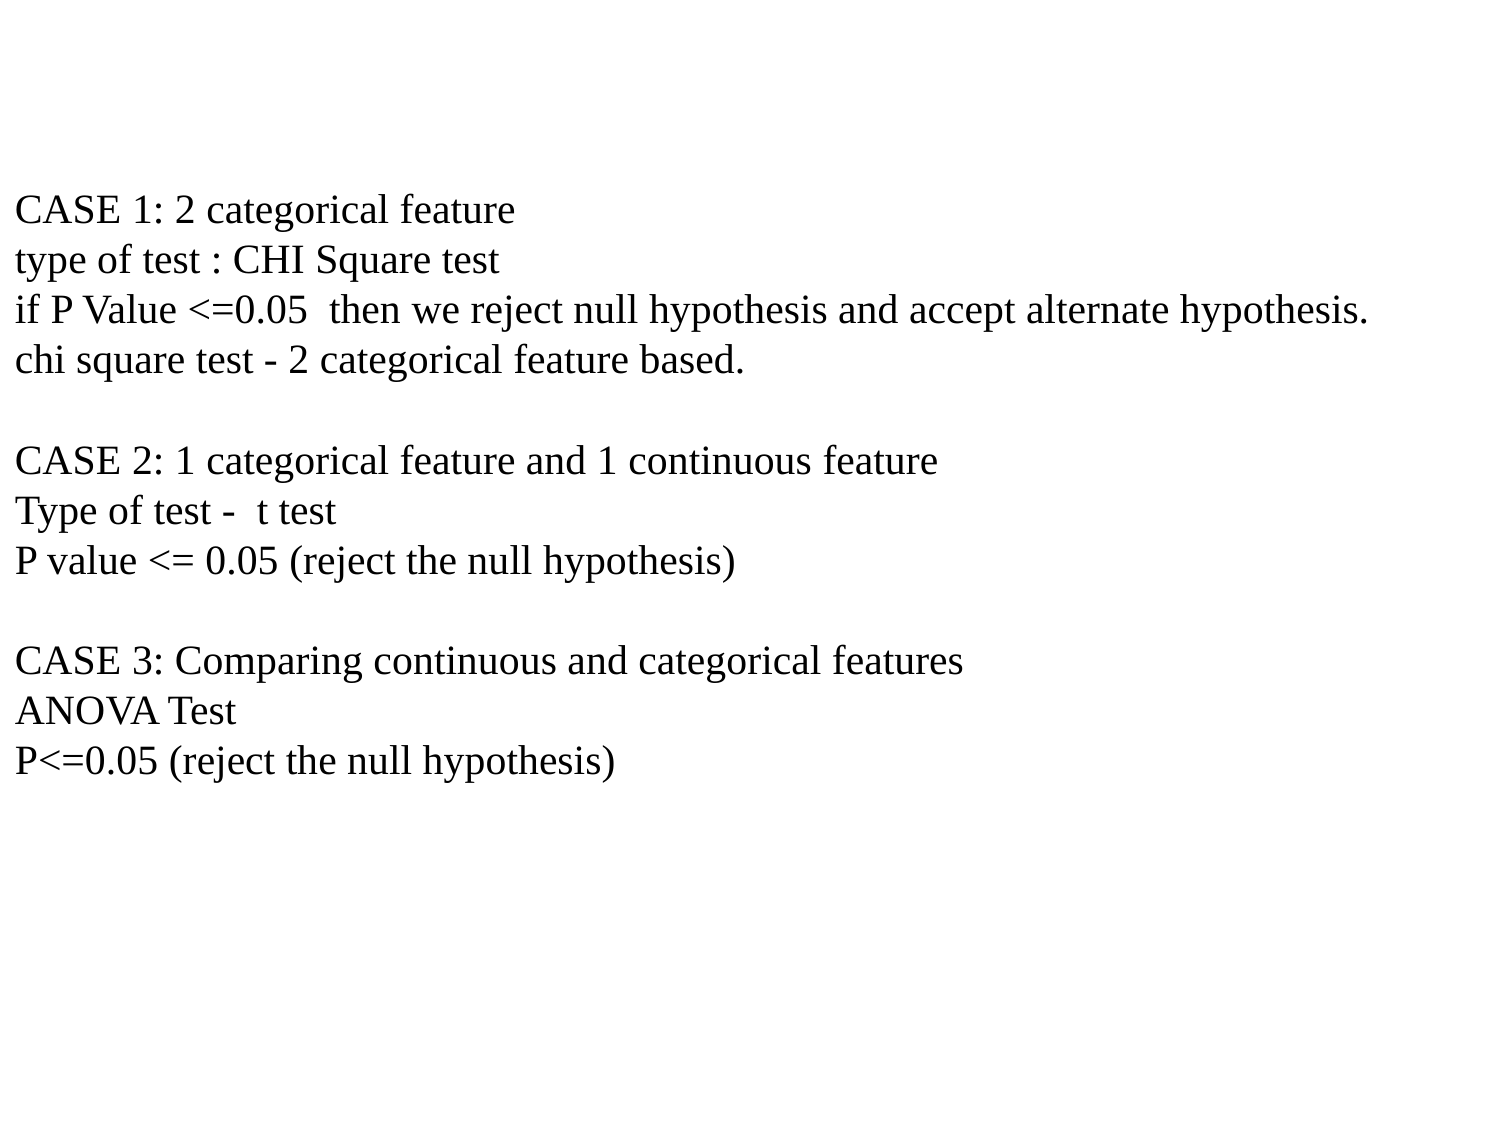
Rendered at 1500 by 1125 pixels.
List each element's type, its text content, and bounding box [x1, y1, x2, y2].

text_box CASE 1: 2 categorical feature type of test : CHI Square test if P Value <=0.05 then we reject null hypothesis and accept alternate hypothesis. chi square test - 2 categorical feature based. CASE 2: 1 categorical feature and 1 continuous feature Type of test - t test P value <= 0.05 (reject the null hypothesis) CASE 3: Comparing continuous and categorical features ANOVA Test P<=0.05 (reject the null hypothesis) [0, 174, 1500, 835]
